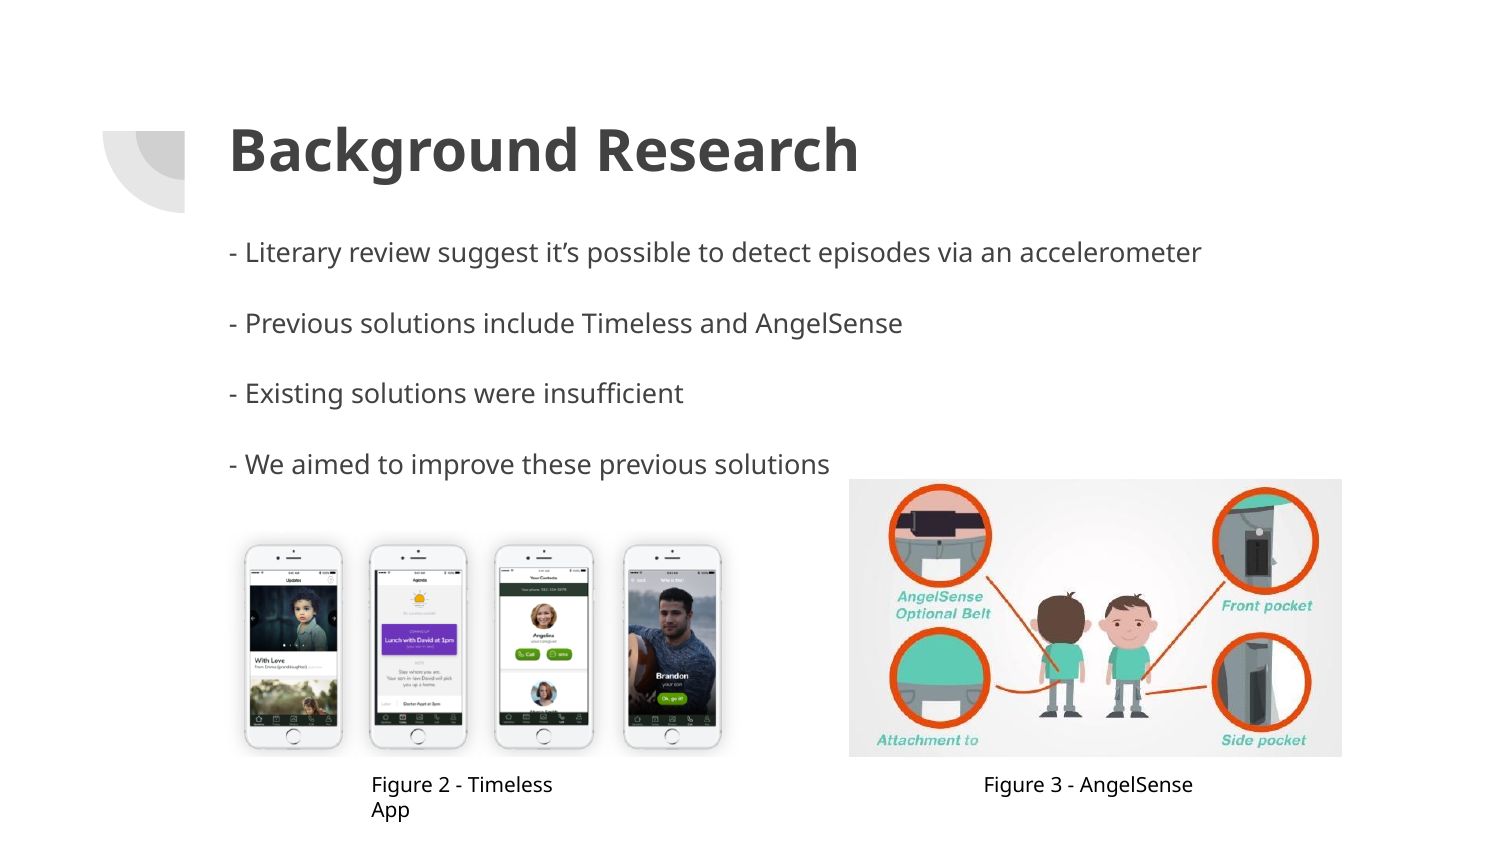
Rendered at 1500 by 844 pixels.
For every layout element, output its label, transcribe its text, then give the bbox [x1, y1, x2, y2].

text_box Figure 3 - AngelSense [968, 765, 1224, 794]
picture [213, 525, 755, 757]
list - Literary review suggest it’s possible to detect episodes via an accelerometer - Previous solutions include Timeless and AngelSense - Existing solutions were insufficient - We aimed to improve these previous solutions [213, 215, 1368, 744]
title Background Research [213, 98, 1368, 215]
text_box Figure 2 - Timeless App [356, 765, 612, 794]
picture [849, 479, 1343, 757]
